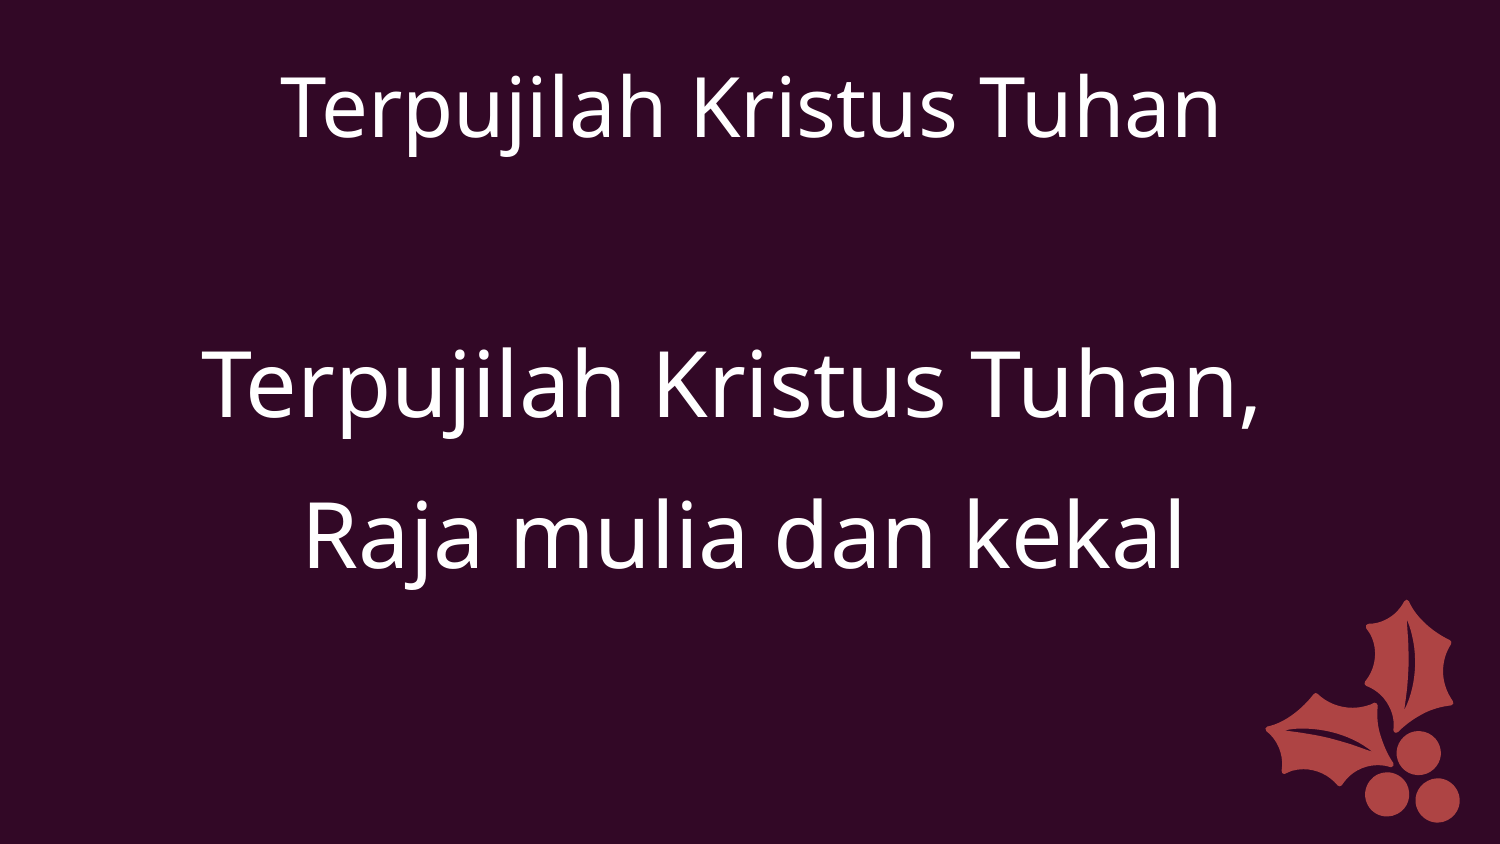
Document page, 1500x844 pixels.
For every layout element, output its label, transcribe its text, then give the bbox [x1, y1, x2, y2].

text_box Terpujilah Kristus Tuhan [127, 63, 1377, 146]
text_box Terpujilah Kristus Tuhan, Raja mulia dan kekal [66, 294, 1399, 618]
